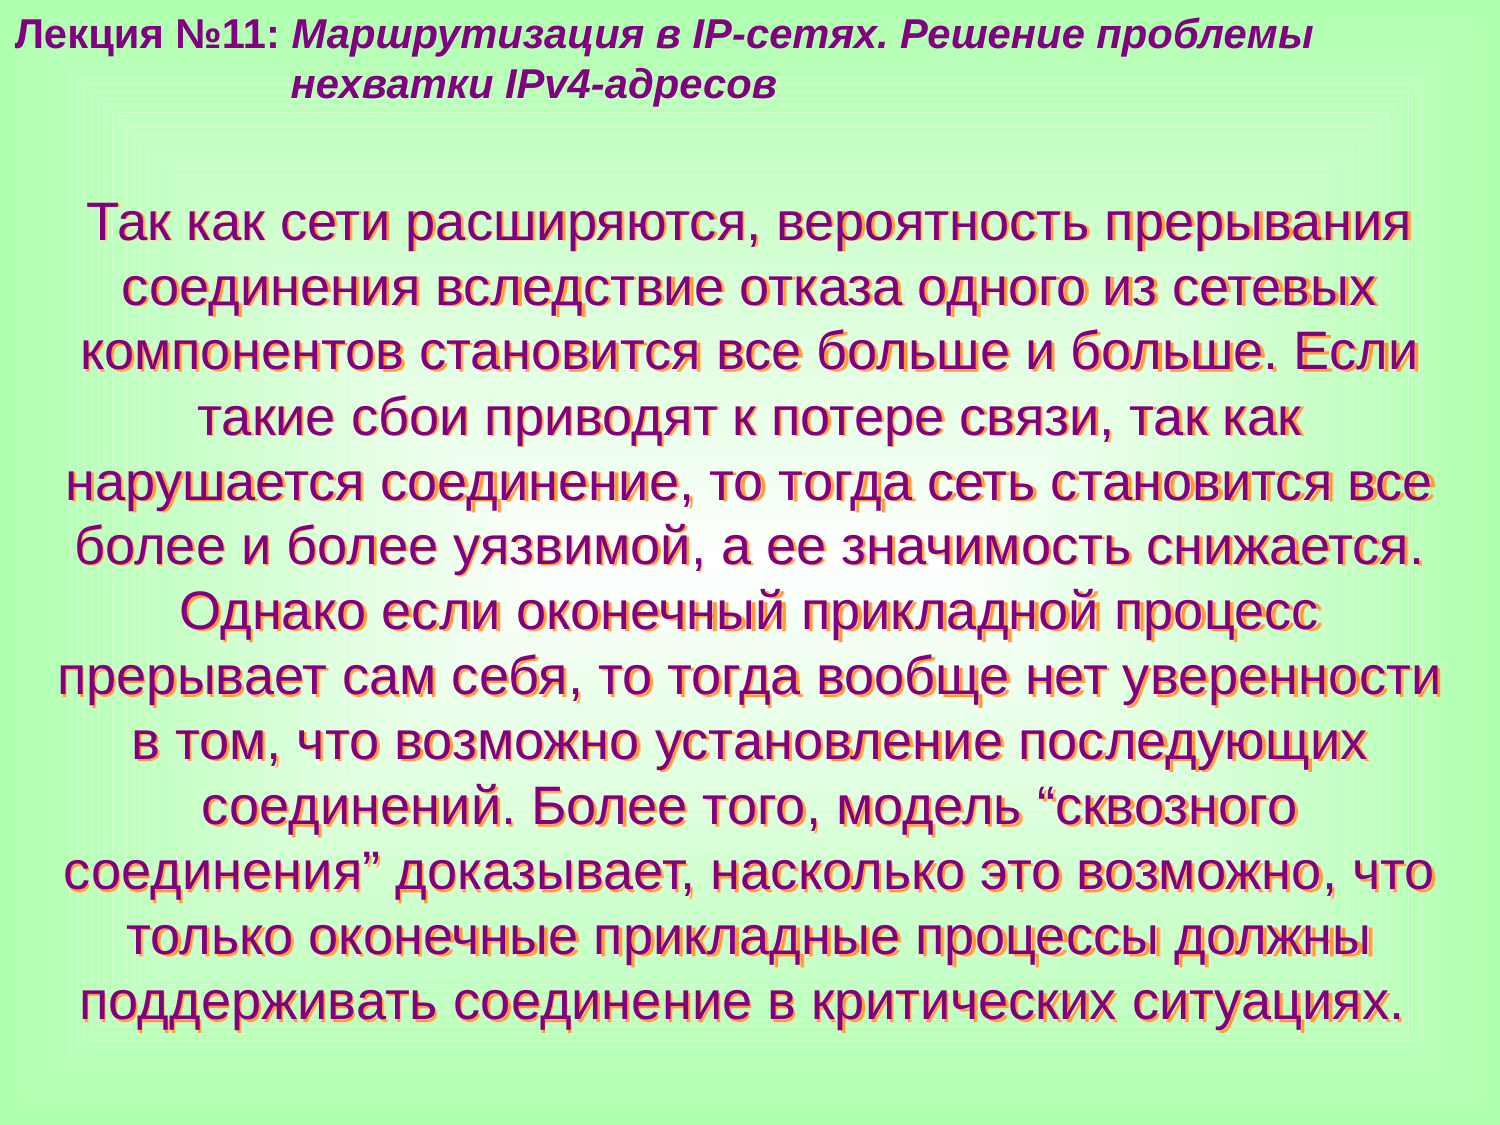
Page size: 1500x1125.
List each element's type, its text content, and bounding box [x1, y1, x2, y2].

text_box Так как сети расширяются, вероятность прерывания соединения вследствие отказа одного из сетевых компонентов становится все больше и больше. Если такие сбои приводят к потере связи, так как нарушается соединение, то тогда сеть становится все более и более уязвимой, а ее значимость снижается. Однако если оконечный прикладной процесс прерывает сам себя, то тогда вообще нет уверенности в том, что возможно установление последующих соединений. Более того, модель “сквозного соединения” доказывает, насколько это возможно, что только оконечные прикладные процессы должны поддерживать соединение в критических ситуациях. [41, 178, 1459, 1038]
text_box Лекция №11: Маршрутизация в IP-сетях. Решение проблемы нехватки IPv4-адресов [0, 0, 1355, 115]
